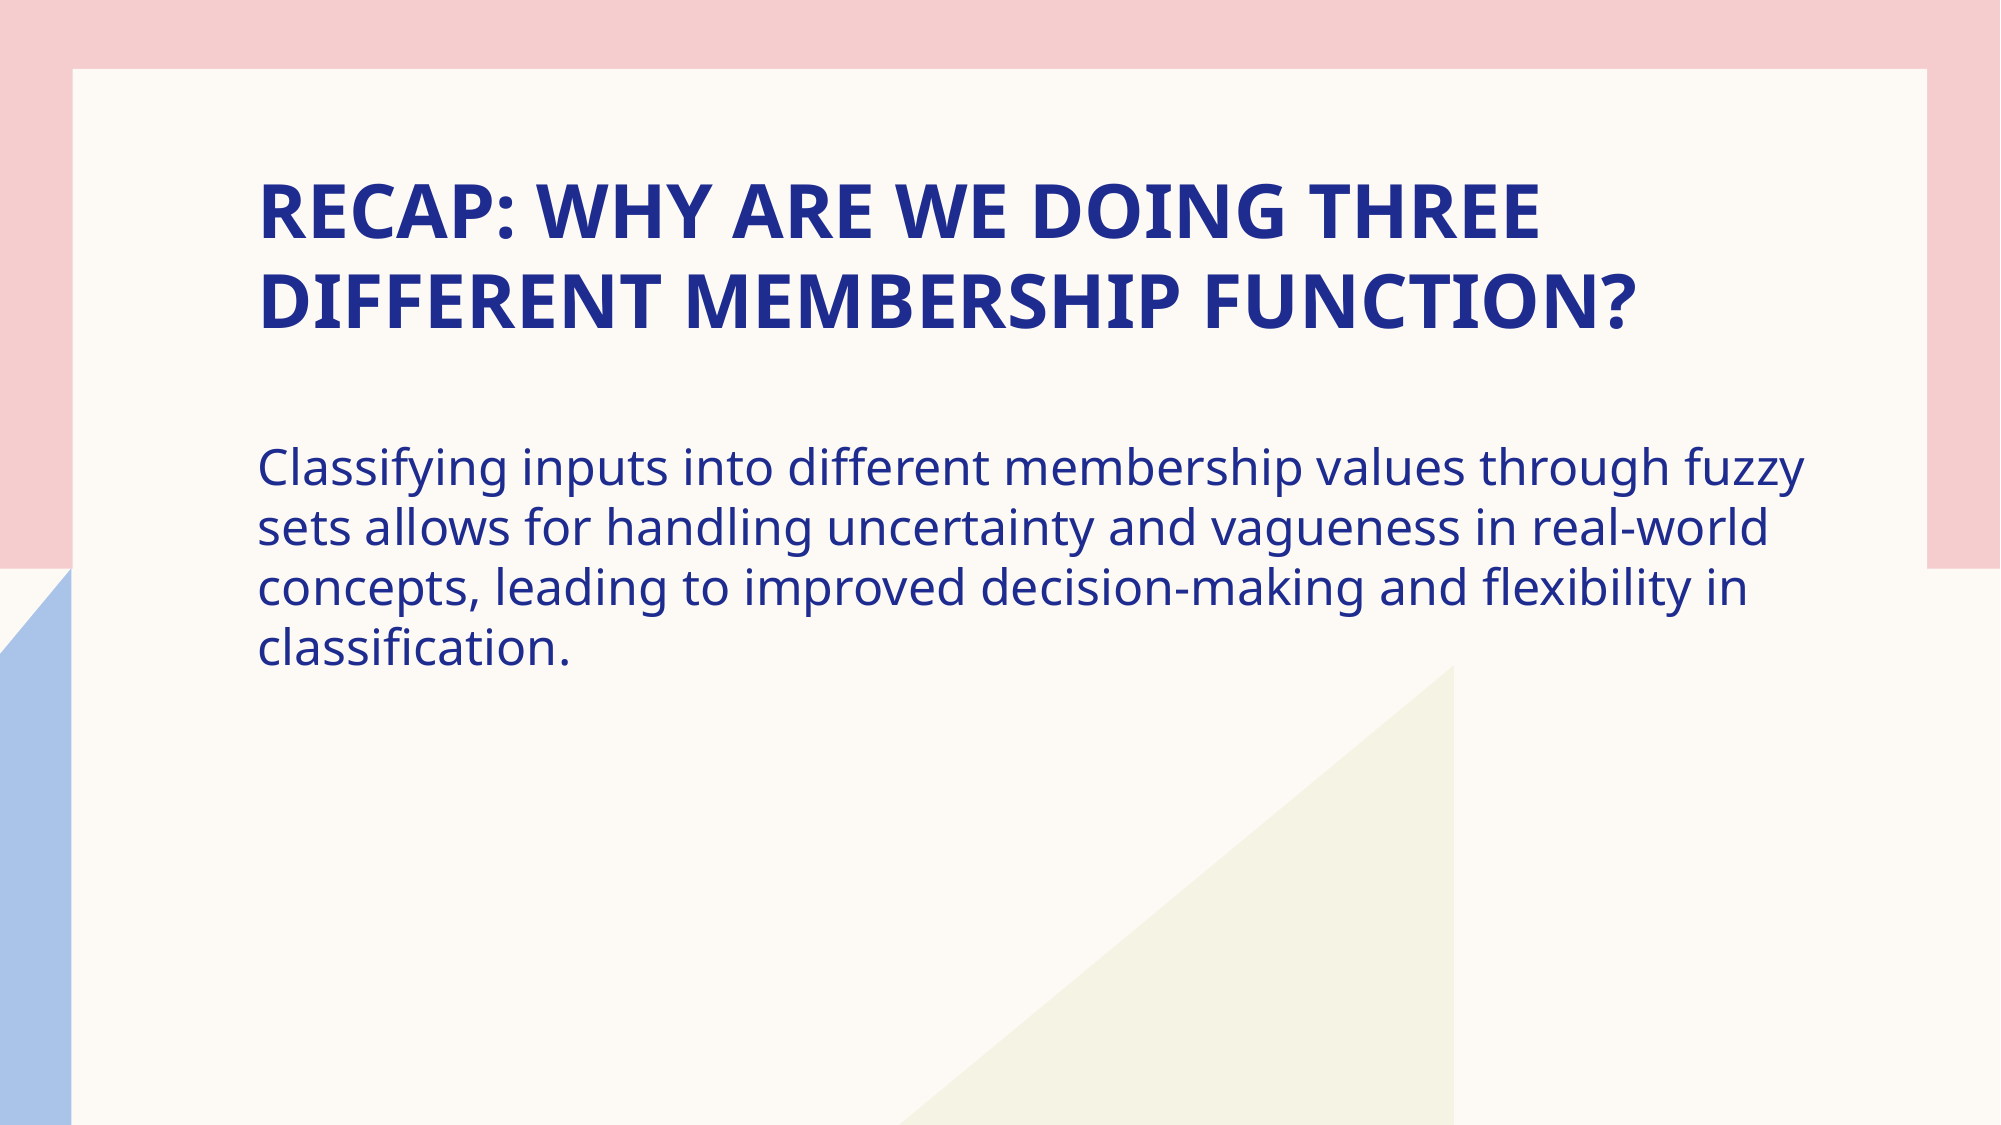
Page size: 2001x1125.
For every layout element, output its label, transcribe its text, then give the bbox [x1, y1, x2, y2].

title Recap: Why are we doing Three different membership function? [243, 0, 1890, 344]
list Classifying inputs into different membership values through fuzzy sets allows for handling uncertainty and vagueness in real-world concepts, leading to improved decision-making and flexibility in classification. [243, 435, 1827, 1125]
